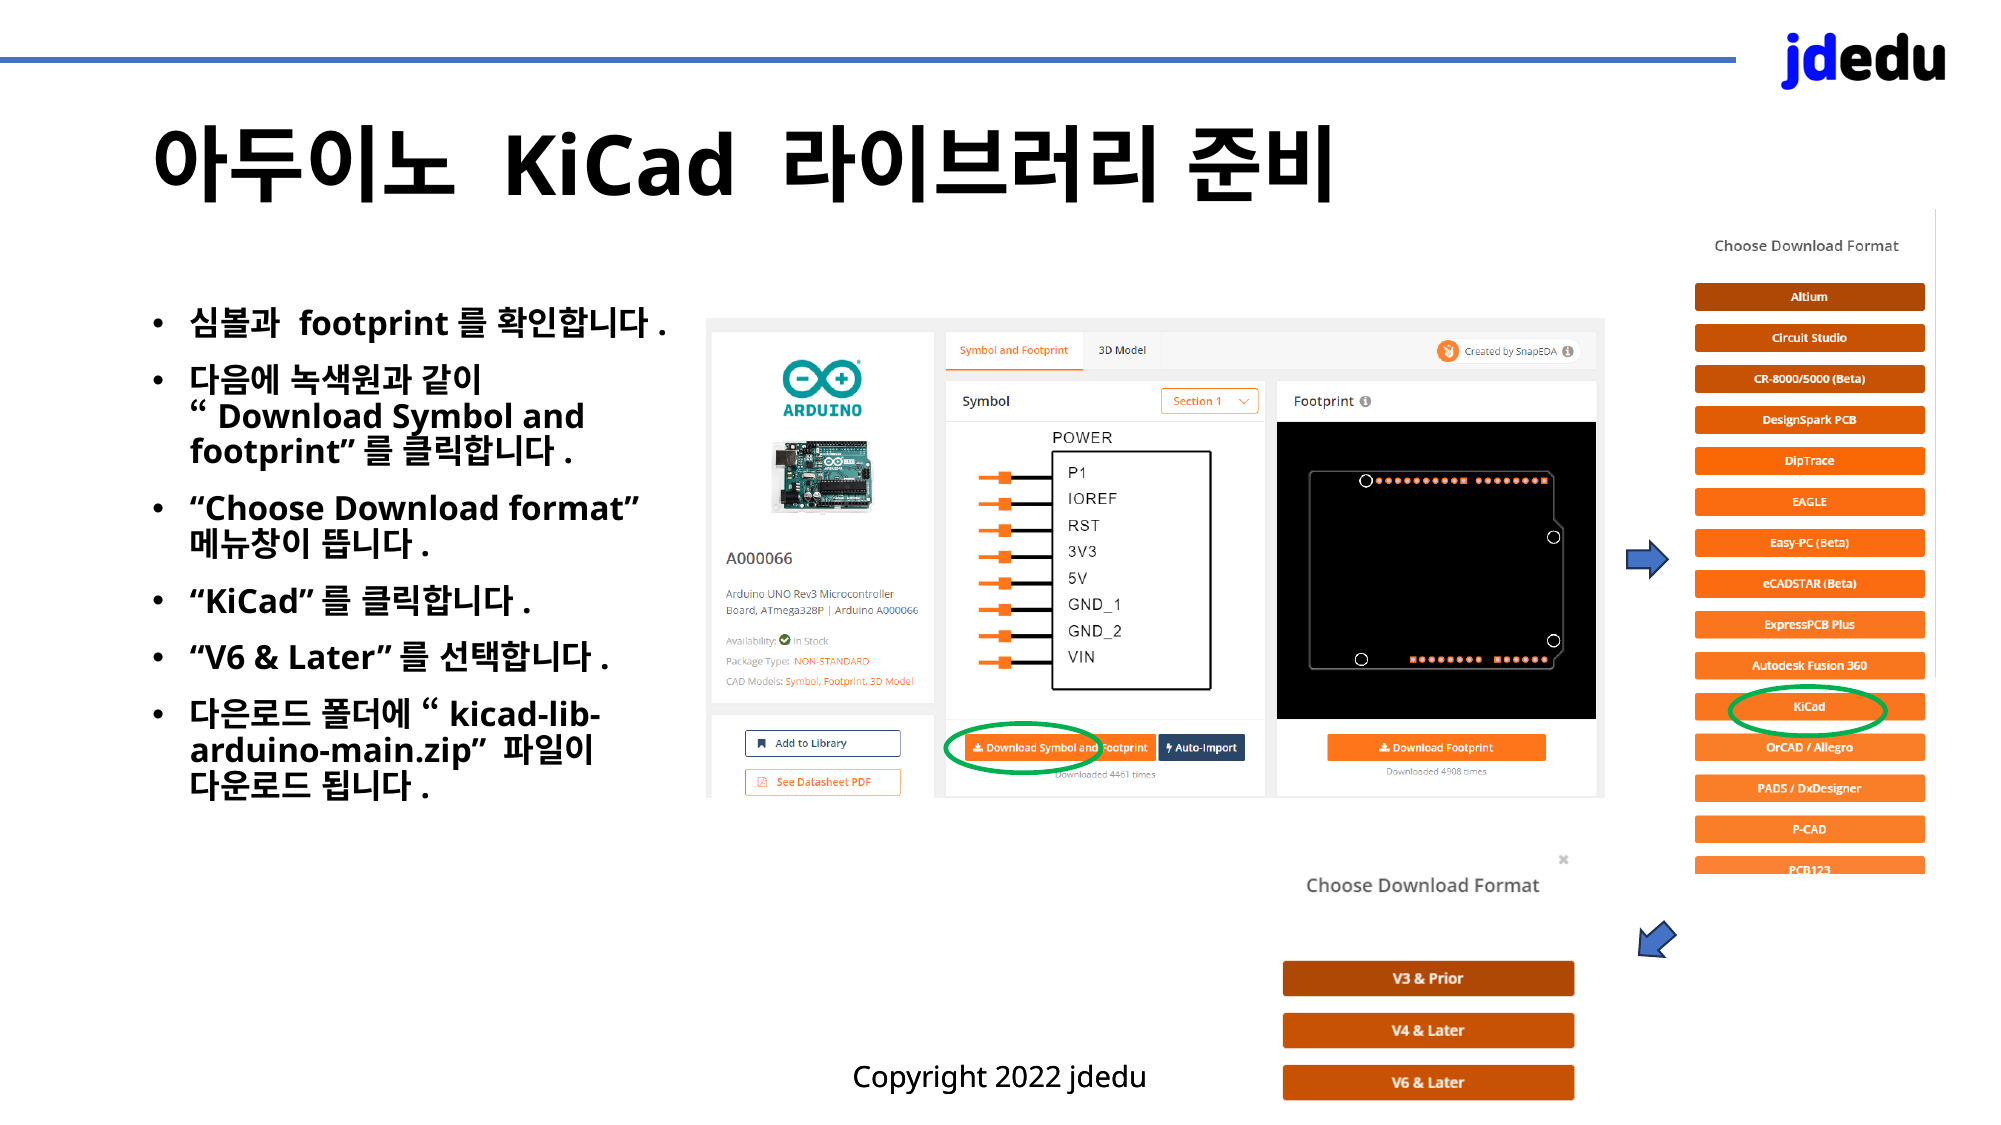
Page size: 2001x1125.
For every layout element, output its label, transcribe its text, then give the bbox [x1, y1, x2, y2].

title 아두이노 KiCad 라이브러리 준비 [137, 59, 1863, 278]
text_box [1637, 920, 1678, 959]
list 심볼과 footprint를 확인합니다. 다음에 녹색원과 같이 “Download Symbol and footprint”를 클릭합니다. “Choose Download format” 메뉴창이 뜹니다. “KiCad”를 클릭합니다. “V6 & Later”를 선택합니다. 다은로드 폴더에 “kicad-lib-arduino-main.zip” 파일이 다운로드 됩니다. [137, 299, 679, 1014]
text_box [1626, 539, 1670, 580]
picture [705, 318, 1605, 798]
picture [1764, 21, 1961, 99]
picture [1679, 209, 1936, 874]
picture [1260, 838, 1589, 1117]
